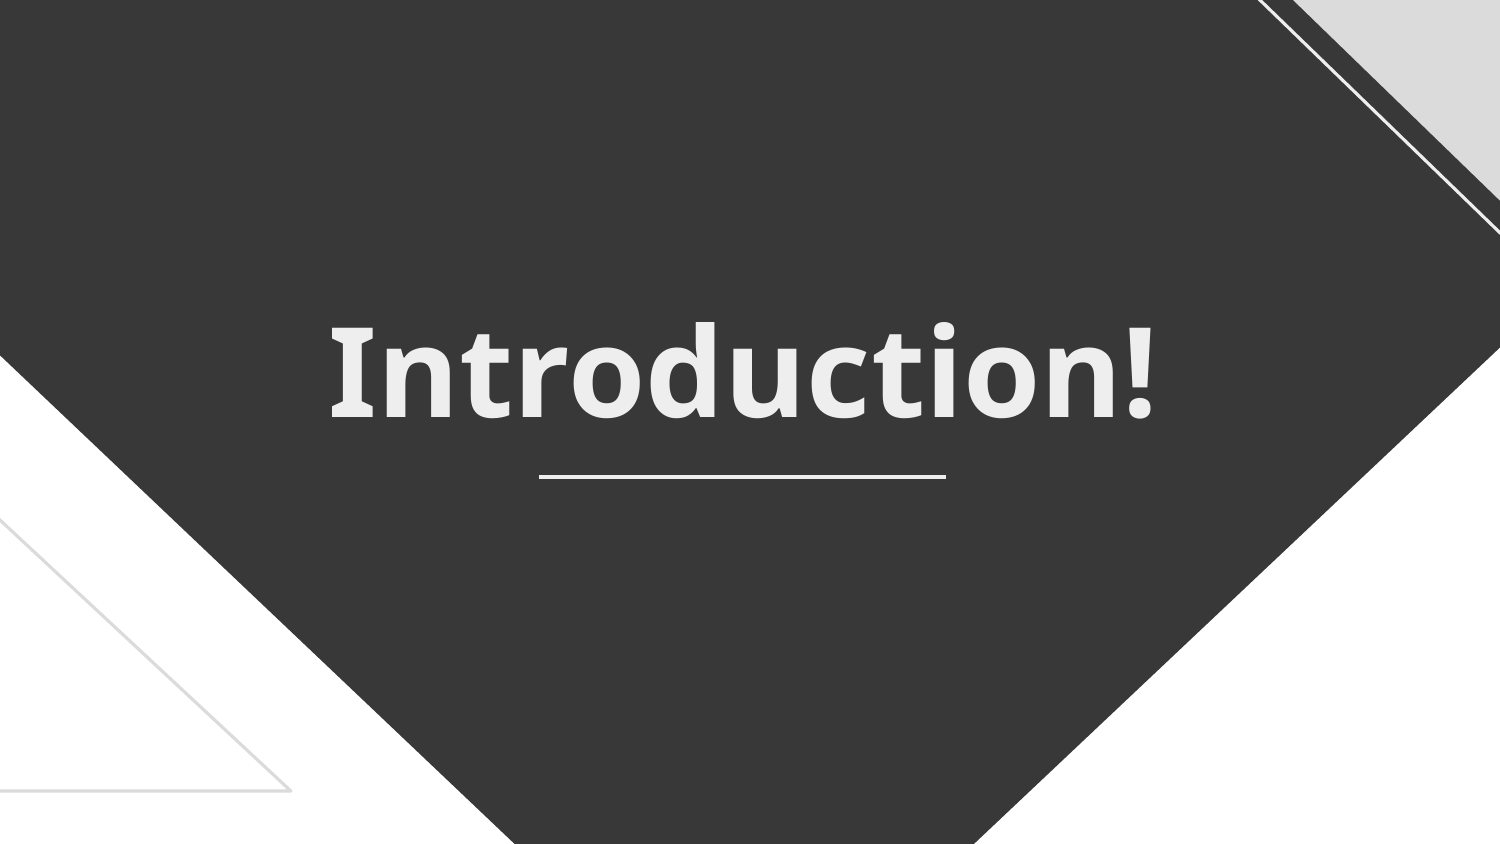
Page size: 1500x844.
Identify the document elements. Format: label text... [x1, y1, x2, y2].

title Introduction! [166, 277, 1323, 493]
